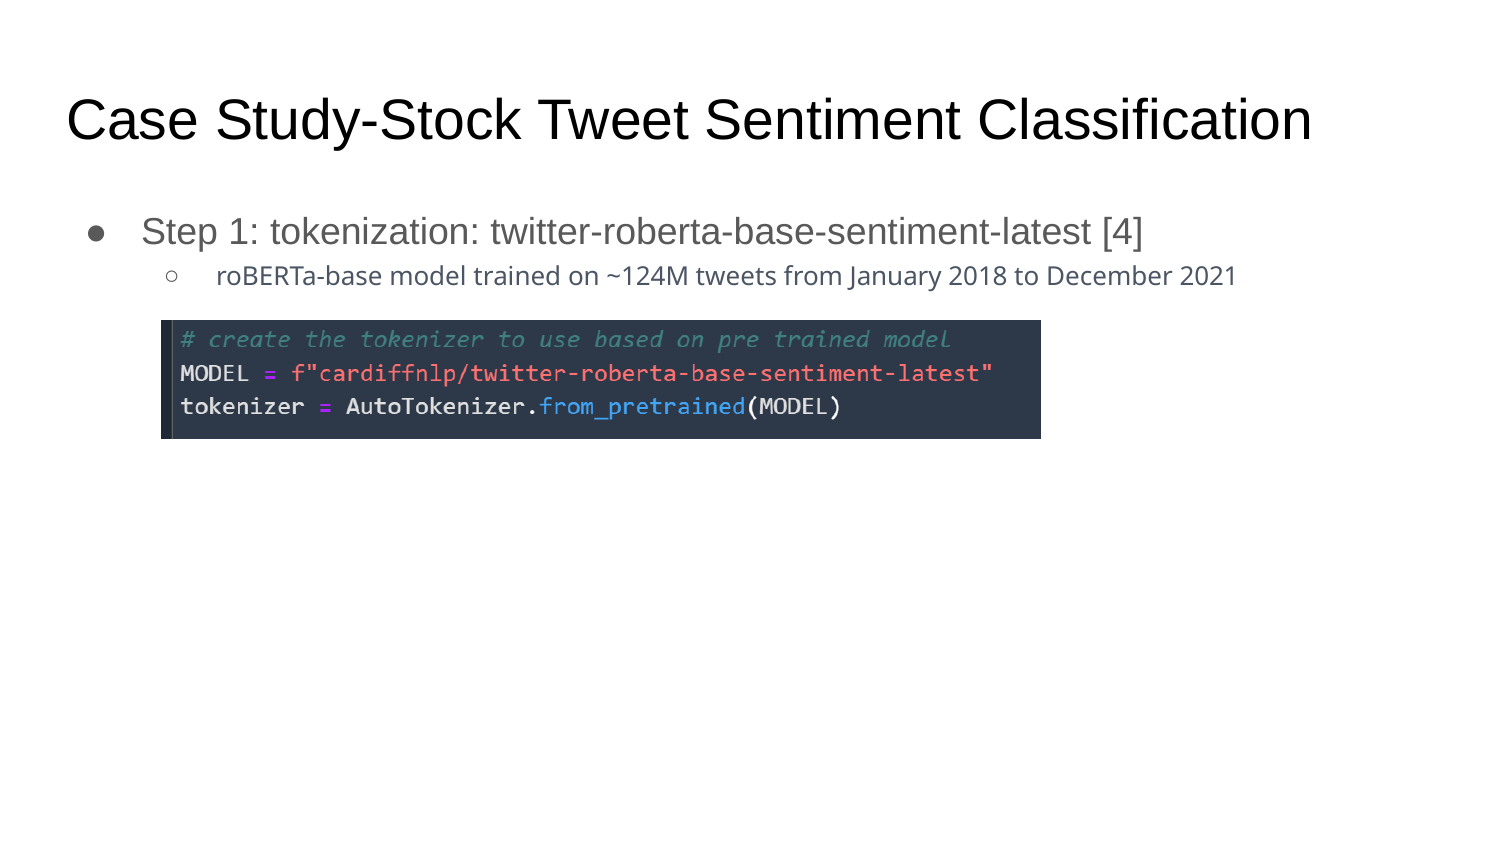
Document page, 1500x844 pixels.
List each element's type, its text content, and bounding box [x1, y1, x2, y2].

title Case Study-Stock Tweet Sentiment Classification [51, 72, 1449, 167]
picture [160, 320, 1042, 439]
list Step 1: tokenization: twitter-roberta-base-sentiment-latest [4] roBERTa-base model trained on ~124M tweets from January 2018 to December 2021 [51, 189, 1449, 750]
